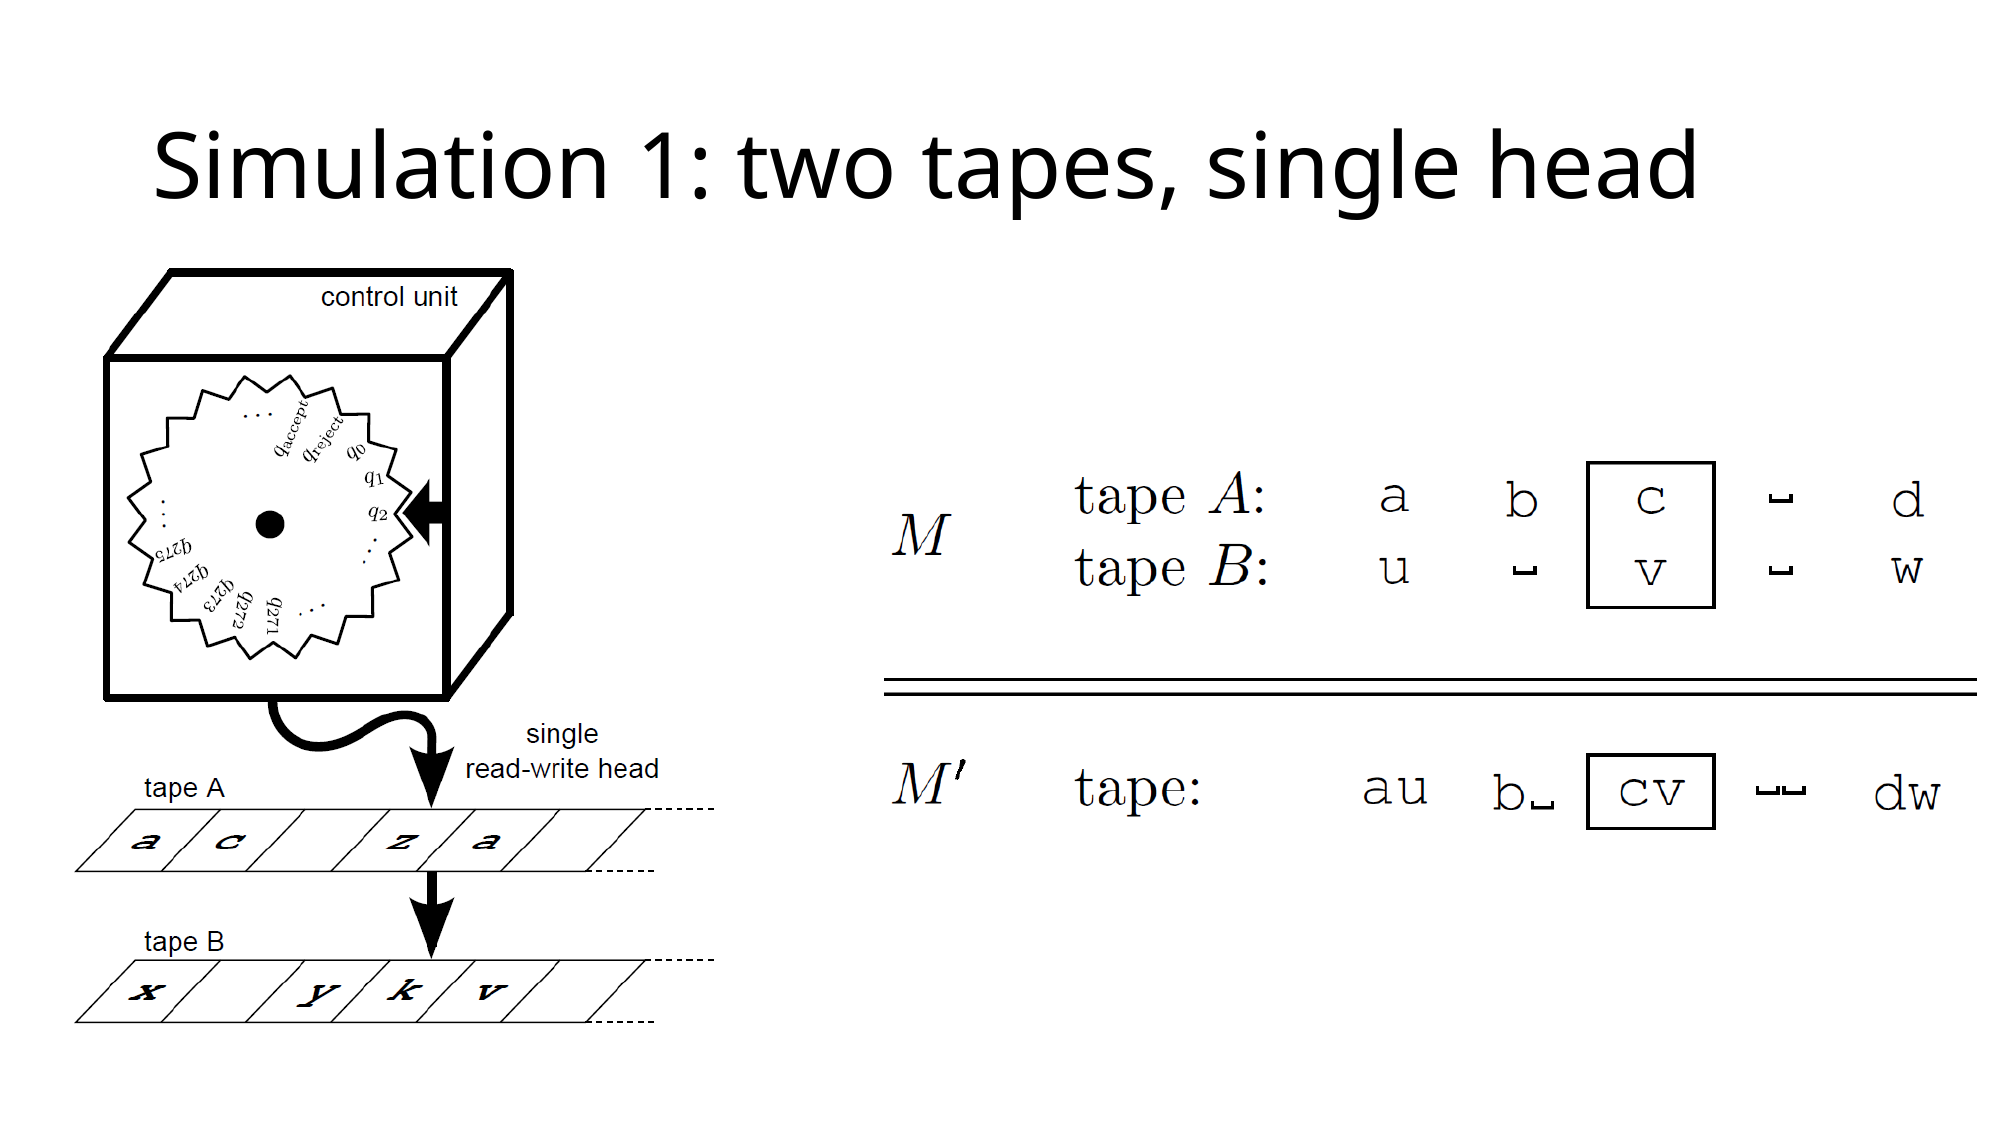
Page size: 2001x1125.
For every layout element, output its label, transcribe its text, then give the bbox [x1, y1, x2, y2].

title Simulation 1: two tapes, single head [137, 59, 1863, 278]
picture [46, 247, 745, 1049]
picture [864, 458, 1985, 836]
